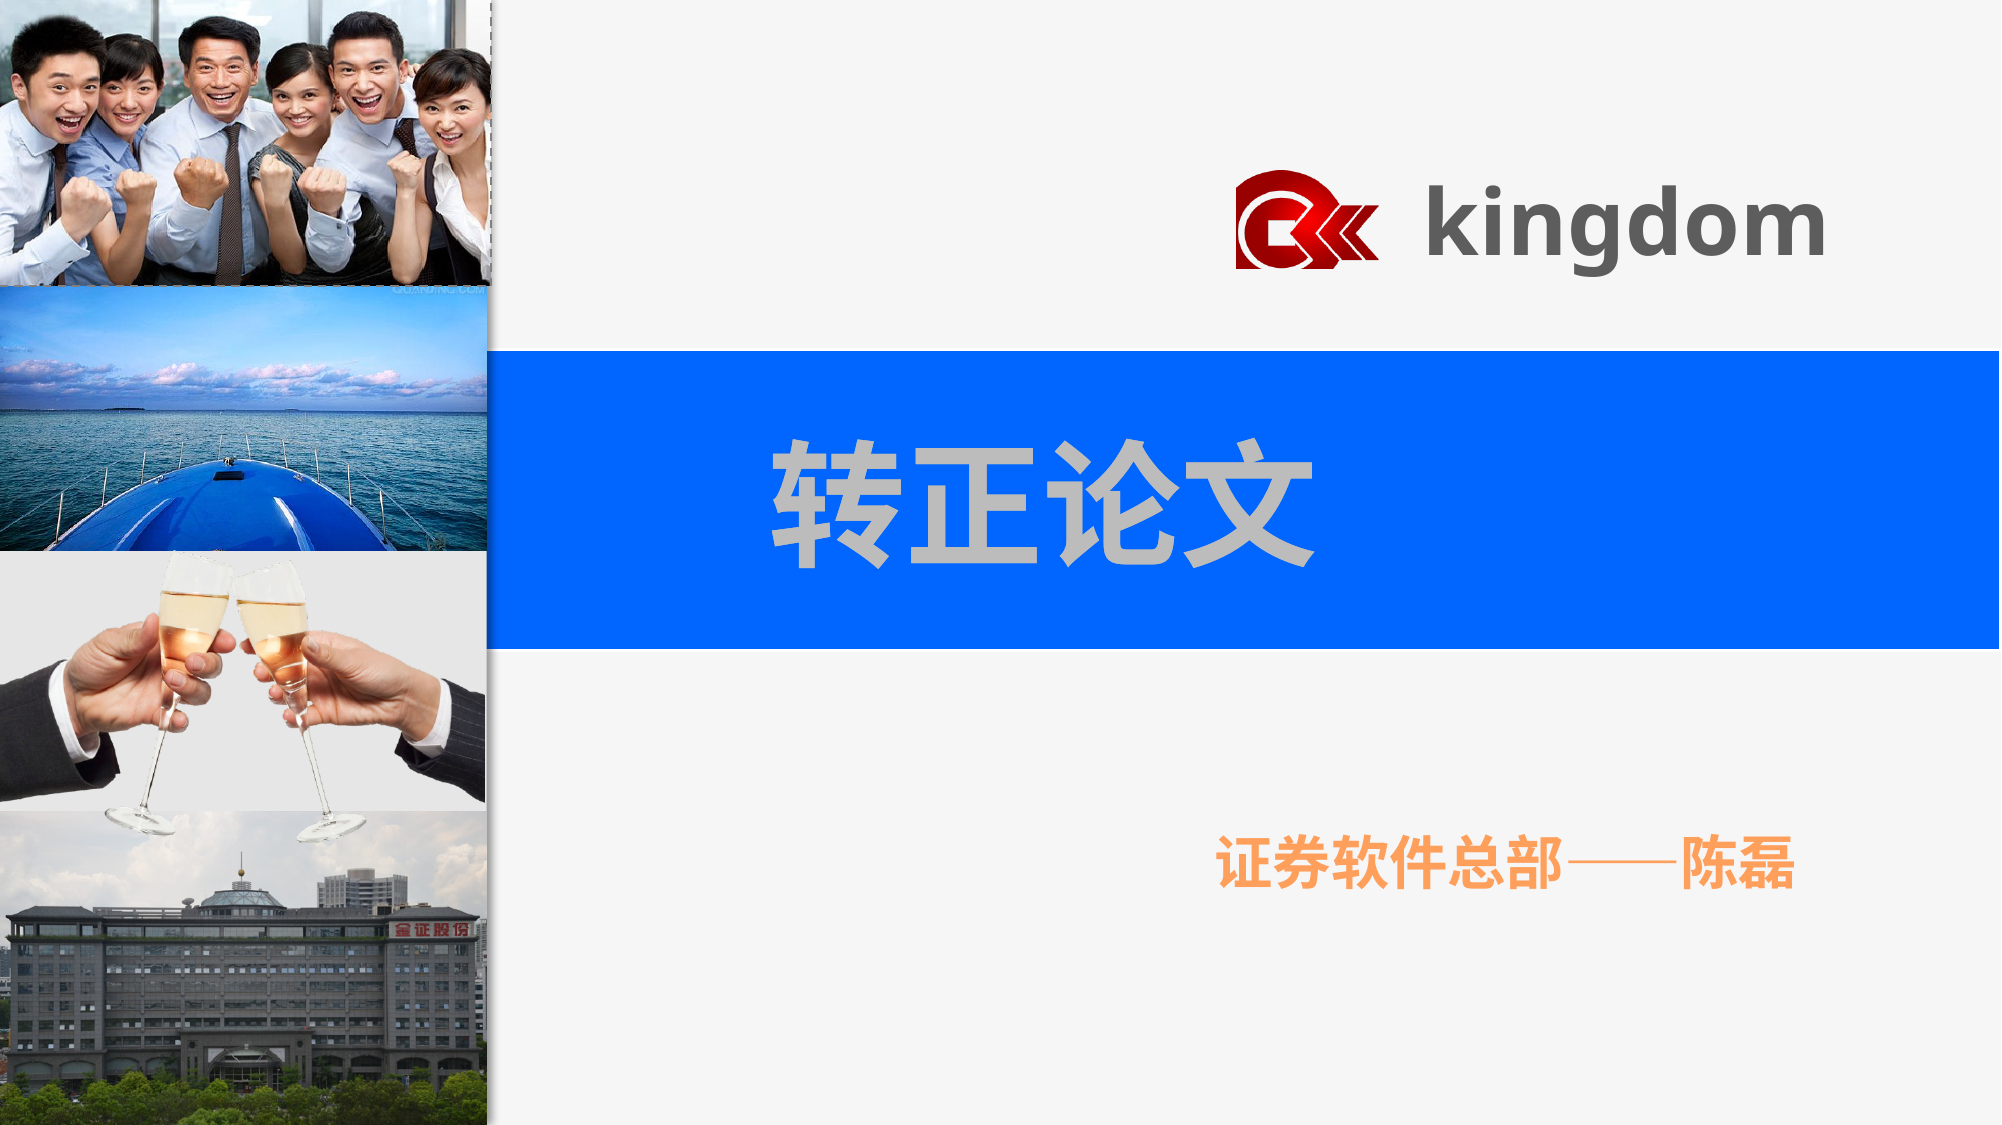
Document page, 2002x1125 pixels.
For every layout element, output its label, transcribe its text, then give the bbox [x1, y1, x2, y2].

text_box 证券软件总部——陈磊 [986, 818, 1958, 904]
text_box 转正论文 [753, 411, 1334, 591]
picture [1236, 170, 1379, 269]
picture [0, 0, 491, 1125]
picture [477, 540, 487, 546]
